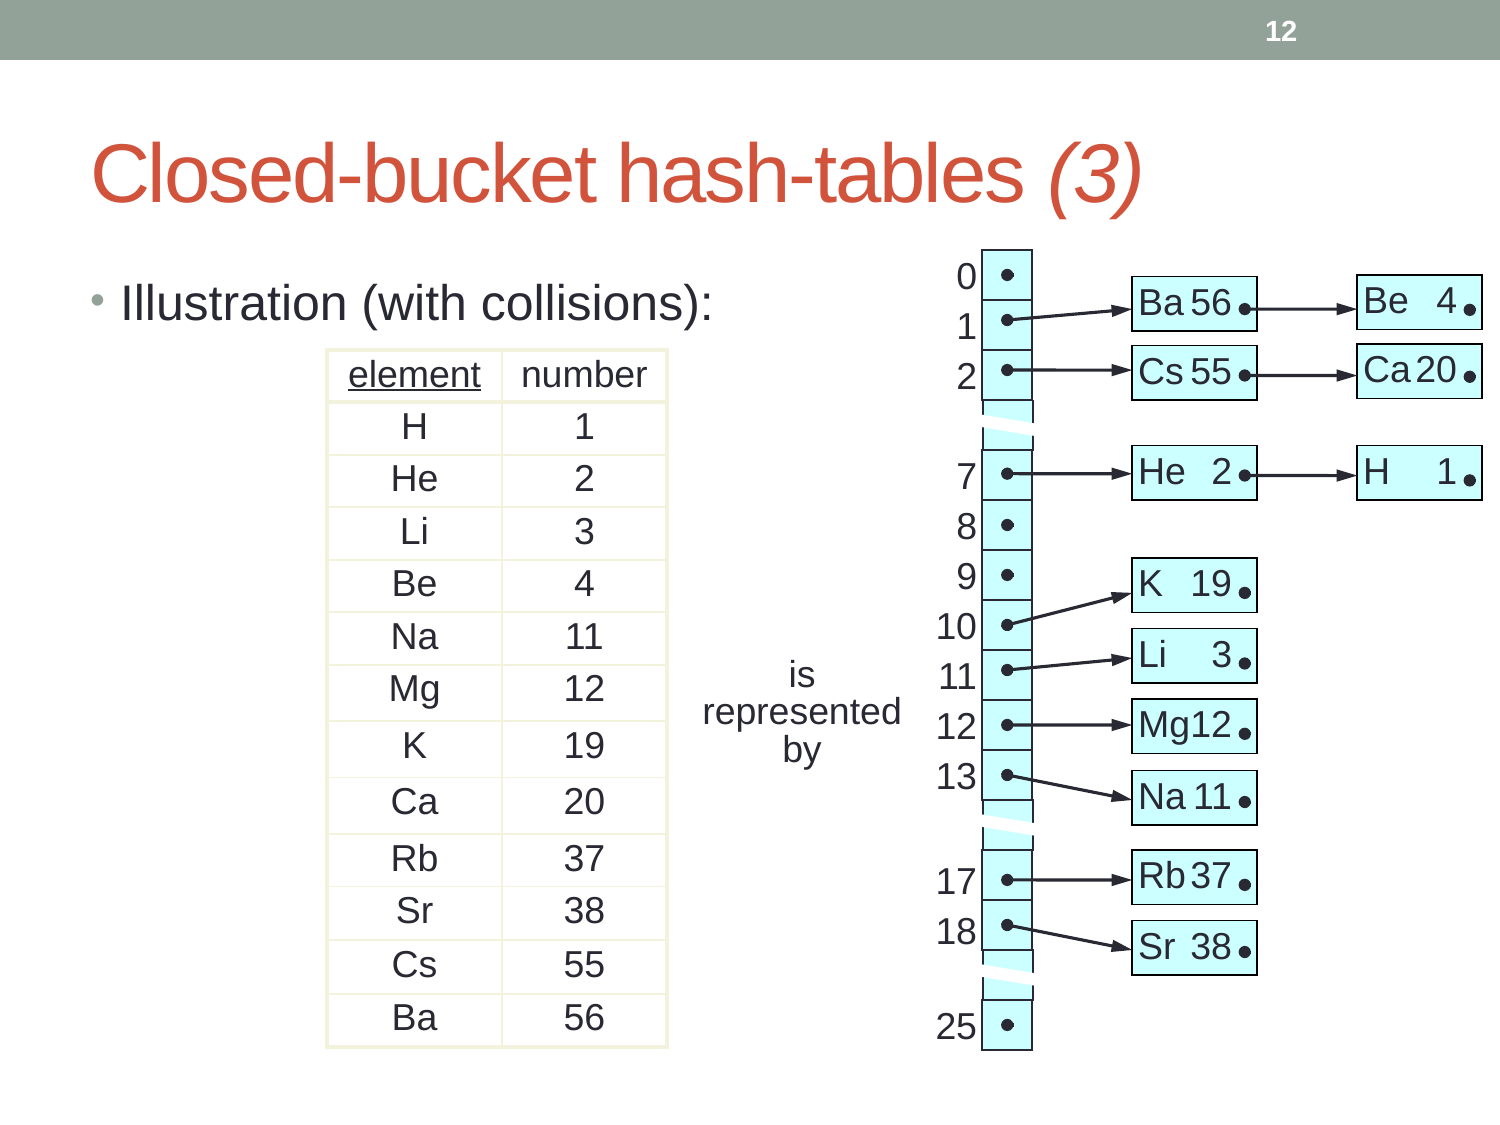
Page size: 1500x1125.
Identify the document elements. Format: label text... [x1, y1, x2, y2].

table_cell 1 [503, 404, 665, 454]
table_cell Cs [329, 941, 501, 993]
list Illustration (with collisions): [75, 262, 1425, 1063]
title Closed-bucket hash-tables (3) [75, 87, 1425, 250]
table_cell 2 [503, 456, 665, 506]
table_cell Na [329, 613, 501, 664]
table_cell Sr [329, 887, 501, 939]
table_cell Mg [329, 666, 501, 720]
slide_number 12 [1250, 3, 1425, 57]
table_header element [329, 352, 501, 400]
table_cell Be [329, 561, 501, 611]
table_cell 38 [503, 887, 665, 939]
table_cell H [329, 404, 501, 454]
table_cell 55 [503, 941, 665, 993]
table_cell Li [329, 508, 501, 559]
table_cell Ba [329, 995, 501, 1045]
table_header number [503, 352, 665, 400]
table_cell He [329, 456, 501, 506]
table_cell Rb [329, 835, 501, 886]
table_cell 37 [503, 835, 665, 886]
table_cell 56 [503, 995, 665, 1045]
table_cell 19 [503, 722, 665, 777]
table_cell 20 [503, 778, 665, 833]
table_cell 3 [503, 508, 665, 559]
table_cell 11 [503, 613, 665, 664]
table_cell Ca [329, 778, 501, 833]
table_cell K [329, 722, 501, 777]
table_cell 12 [503, 666, 665, 720]
table_cell 4 [503, 561, 665, 611]
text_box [696, 249, 1483, 1051]
